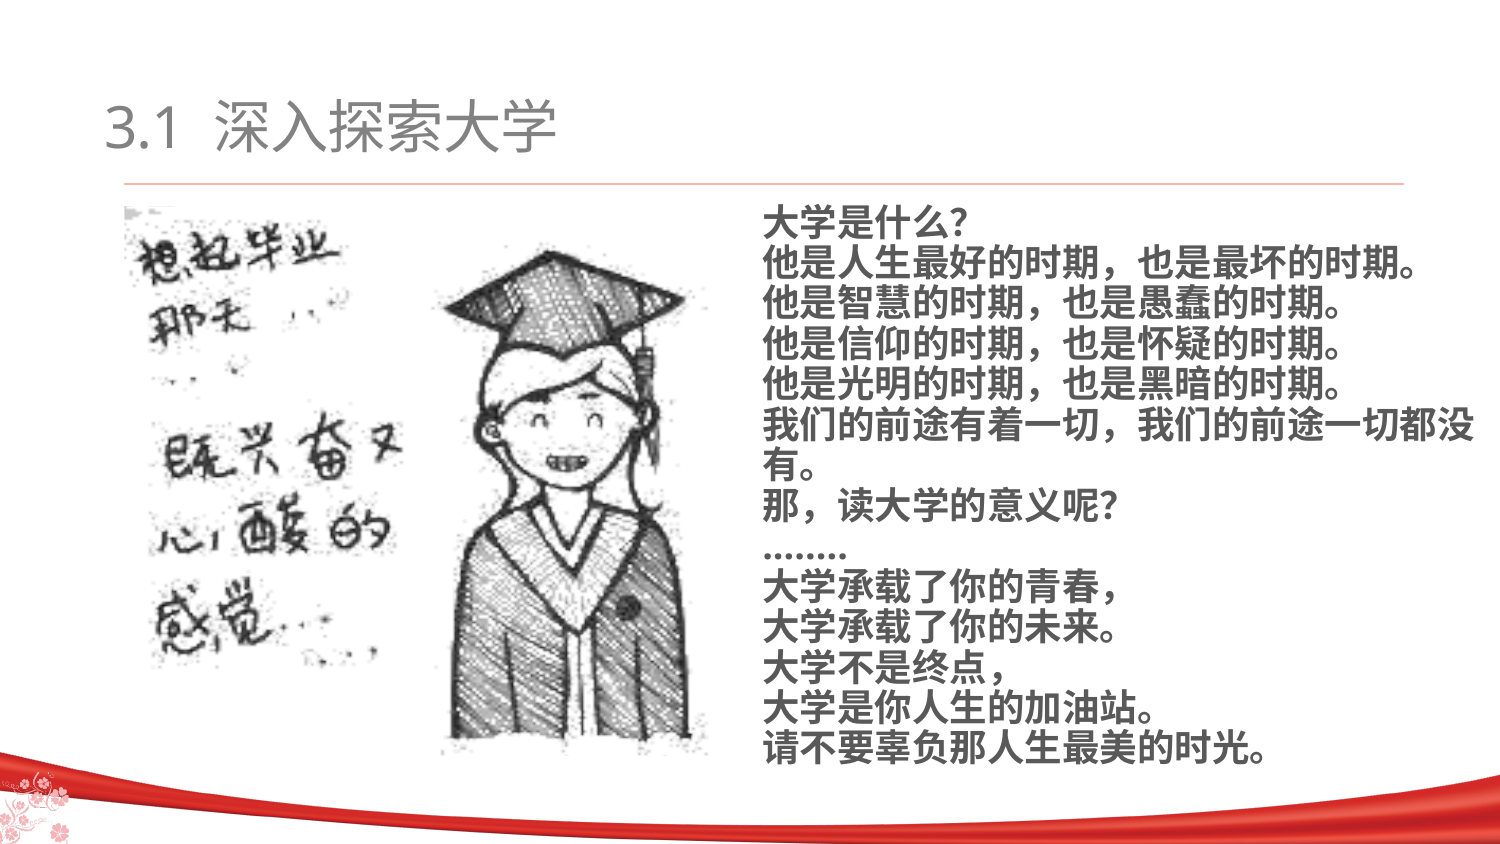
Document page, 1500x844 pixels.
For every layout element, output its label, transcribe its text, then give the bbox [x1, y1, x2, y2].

picture [0, 206, 1500, 844]
text_box 大学是什么？ 他是人生最好的时期，也是最坏的时期。 他是智慧的时期，也是愚蠢的时期。 他是信仰的时期，也是怀疑的时期。 他是光明的时期，也是黑暗的时期。 我们的前途有着一切，我们的前途一切都没有。 那，读大学的意义呢？ ........ 大学承载了你的青春， 大学承载了你的未来。 大学不是终点， 大学是你人生的加油站。 请不要辜负那人生最美的时光。 [747, 196, 1500, 778]
text_box 3.1 深入探索大学 [89, 72, 1371, 169]
